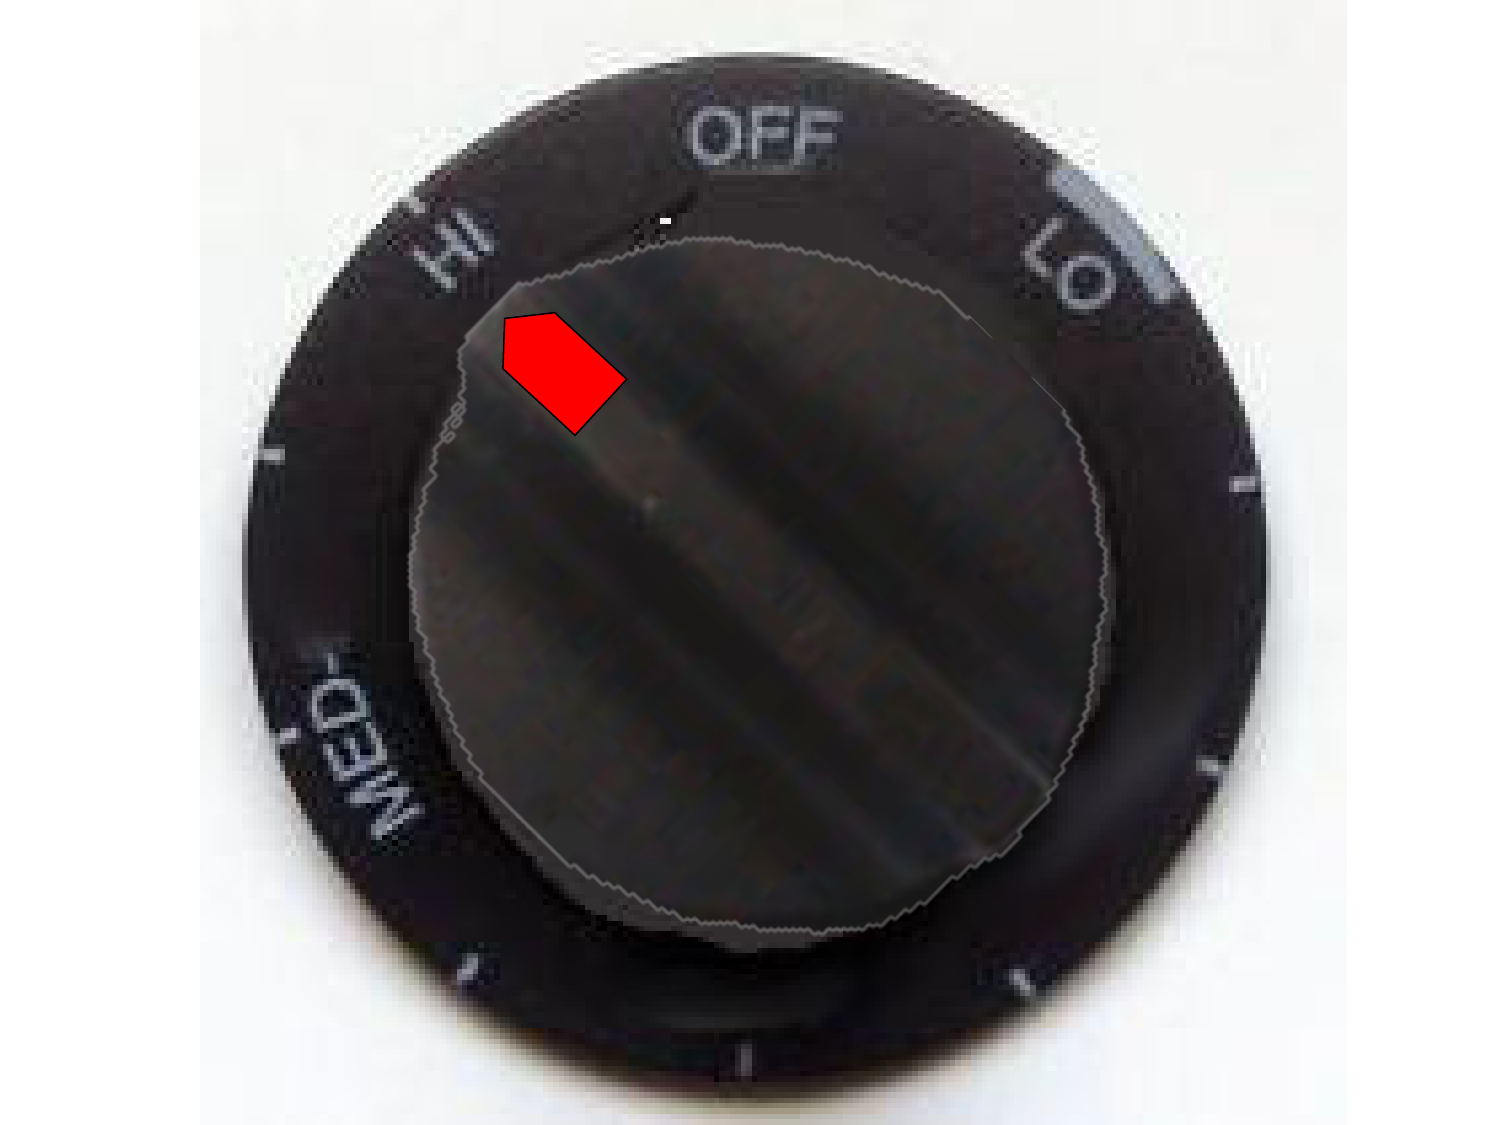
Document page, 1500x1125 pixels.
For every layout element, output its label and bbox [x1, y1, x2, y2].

text_box [199, 0, 1348, 1125]
